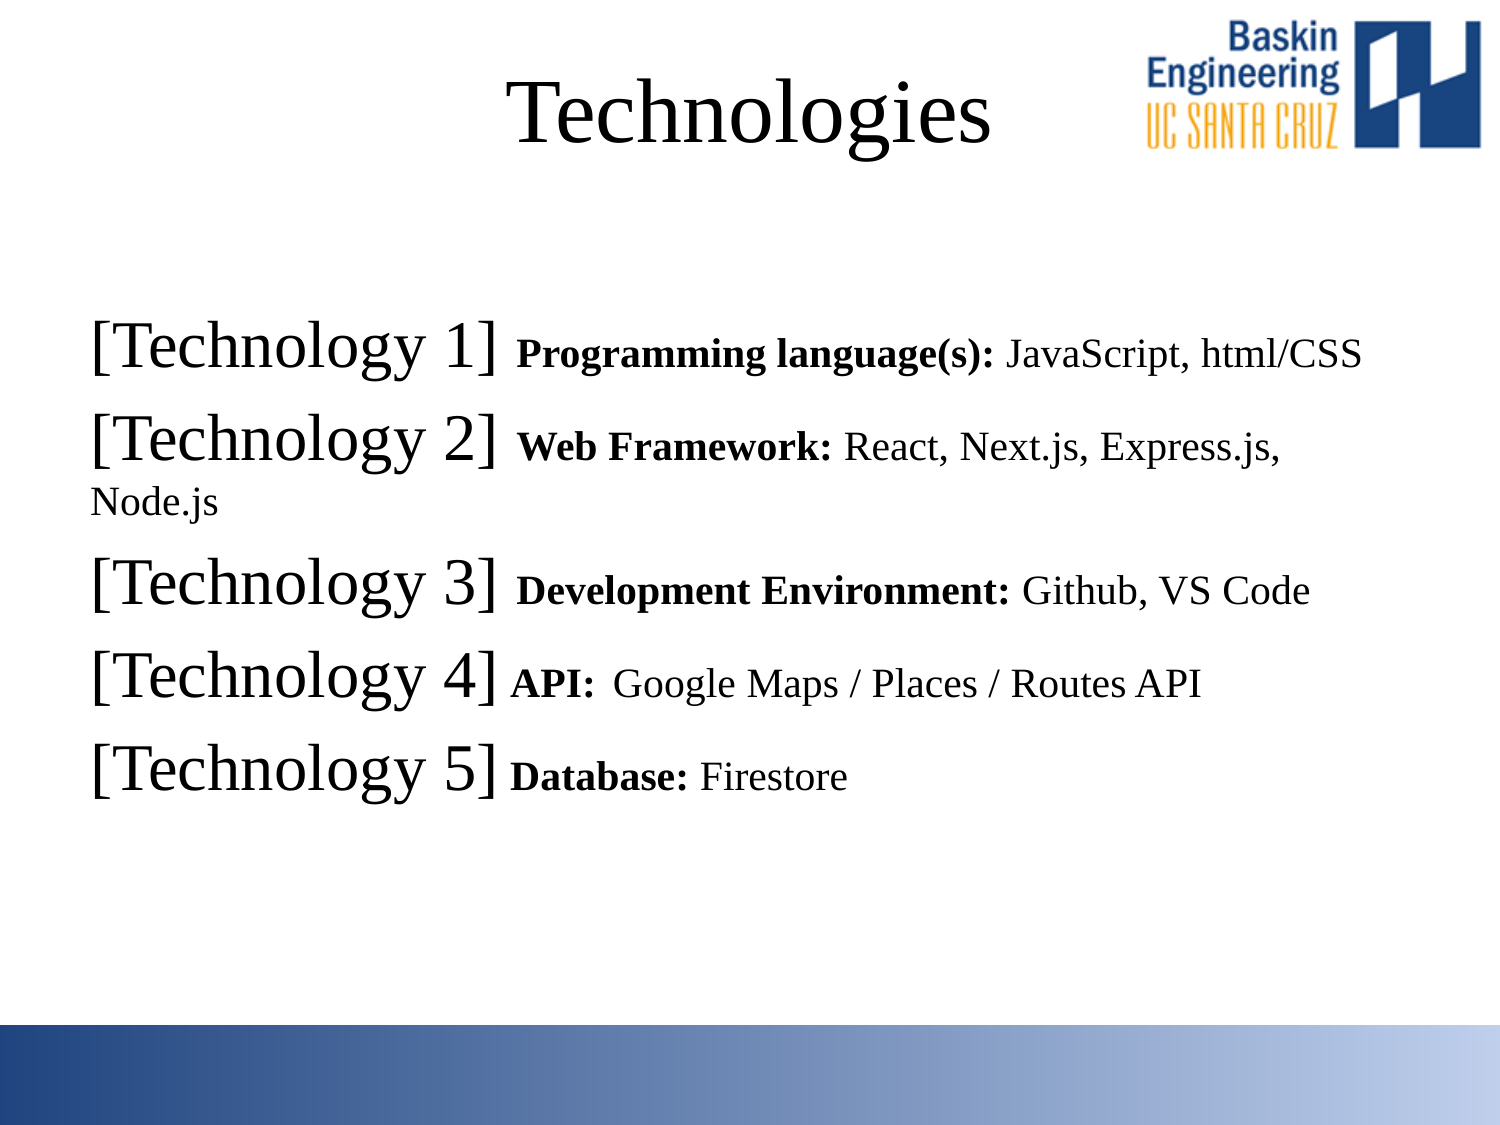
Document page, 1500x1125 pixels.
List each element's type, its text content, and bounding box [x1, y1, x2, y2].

title Technologies [75, 12, 1425, 200]
list [Technology 1] Programming language(s): JavaScript, html/CSS [Technology 2] Web Framework: React, Next.js, Express.js, Node.js [Technology 3] Development Environment: Github, VS Code [Technology 4] API: Google Maps / Places / Routes API [Technology 5] Database: Firestore [75, 200, 1425, 1005]
text_box [0, 1025, 1500, 1125]
picture [1134, 12, 1498, 160]
